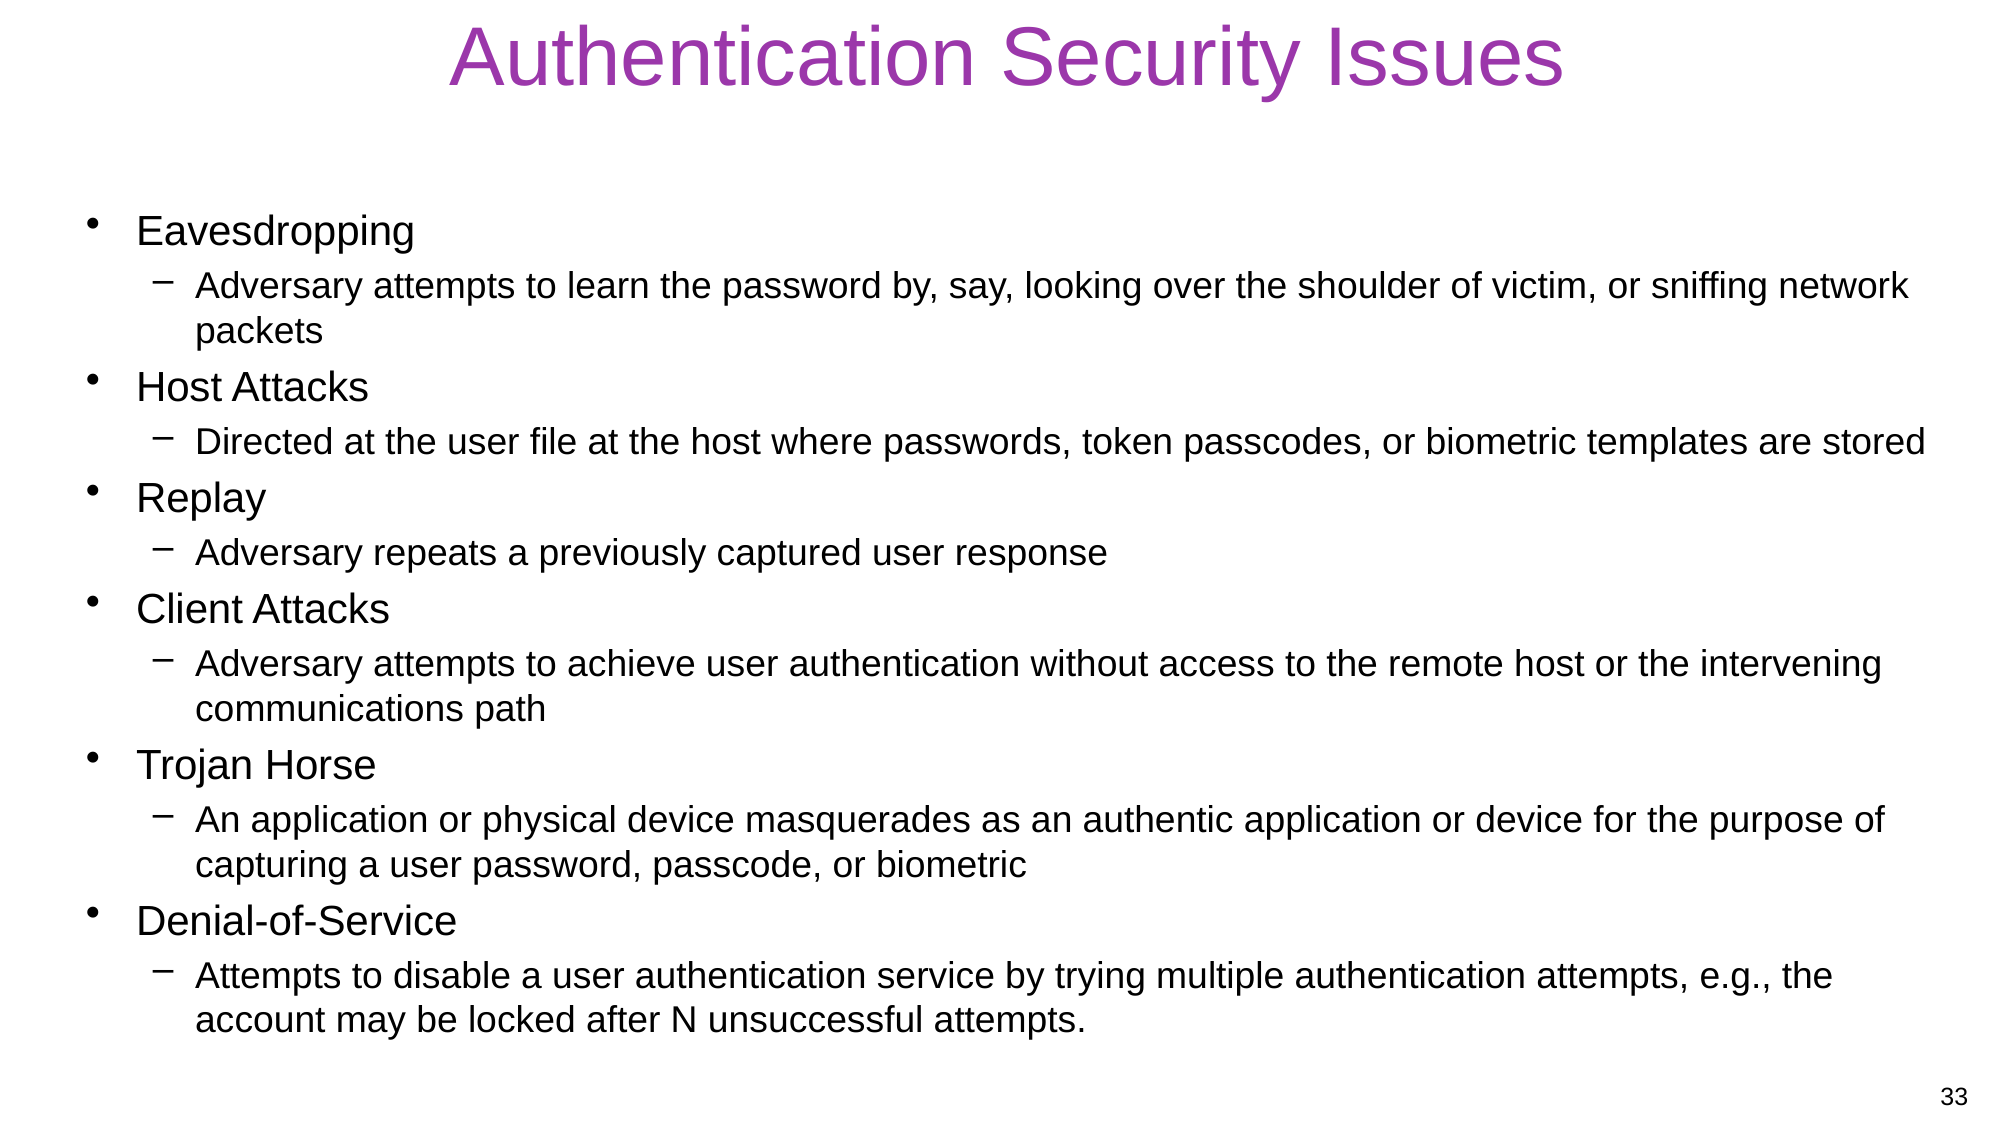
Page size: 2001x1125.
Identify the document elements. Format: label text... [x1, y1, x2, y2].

title Authentication Security Issues [70, 30, 1946, 174]
list Eavesdropping Adversary attempts to learn the password by, say, looking over the shoulder of victim, or sniffing network packets Host Attacks Directed at the user file at the host where passwords, token passcodes, or biometric templates are stored Replay Adversary repeats a previously captured user response Client Attacks Adversary attempts to achieve user authentication without access to the remote host or the intervening communications path Trojan Horse An application or physical device masquerades as an authentic application or device for the purpose of capturing a user password, passcode, or biometric Denial-of-Service Attempts to disable a user authentication service by trying multiple authentication attempts, e.g., the account may be locked after N unsuccessful attempts. [70, 196, 1946, 1059]
slide_number 33 [1516, 1073, 1984, 1114]
